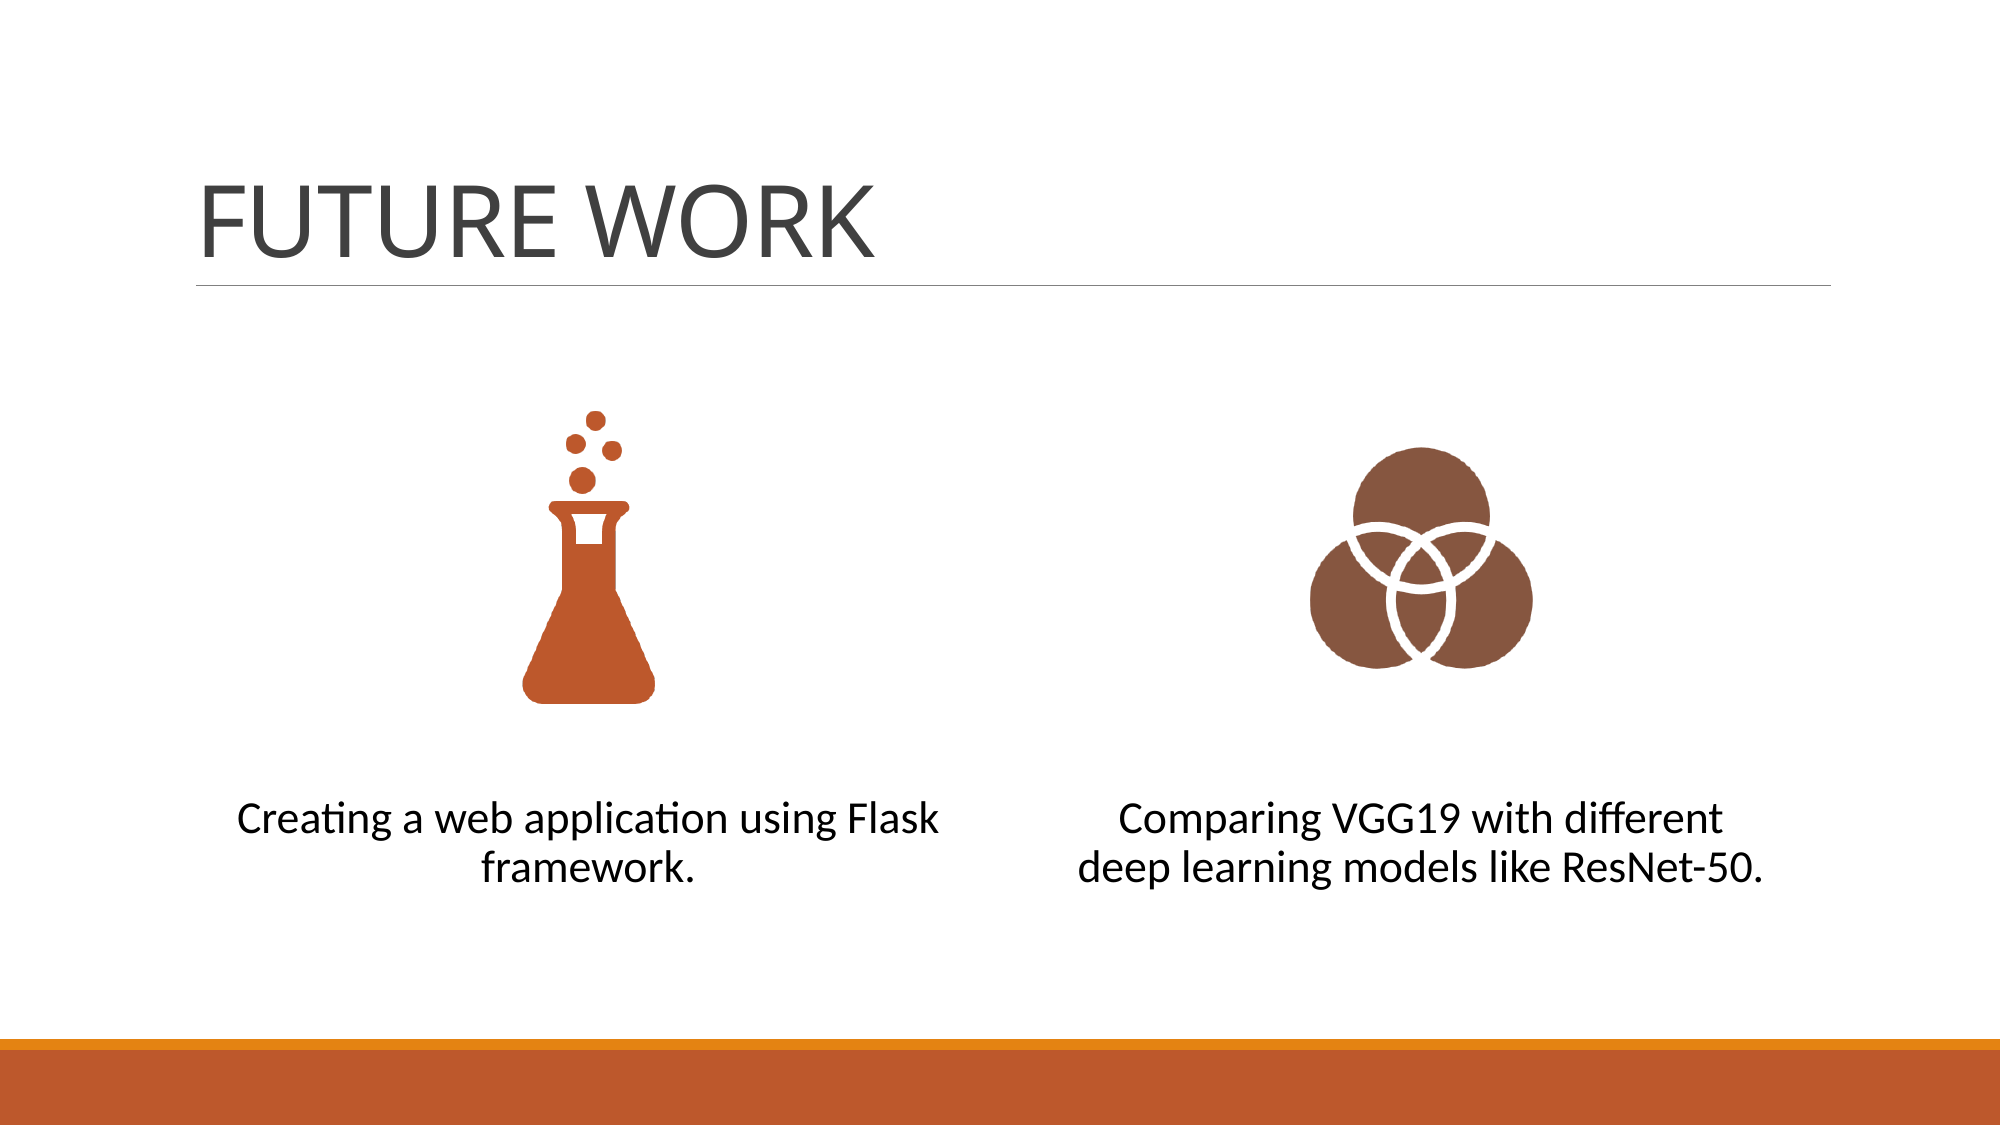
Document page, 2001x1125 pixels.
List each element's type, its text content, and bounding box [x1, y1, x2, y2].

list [179, 343, 1831, 966]
title FUTURE WORK [180, 47, 1830, 285]
